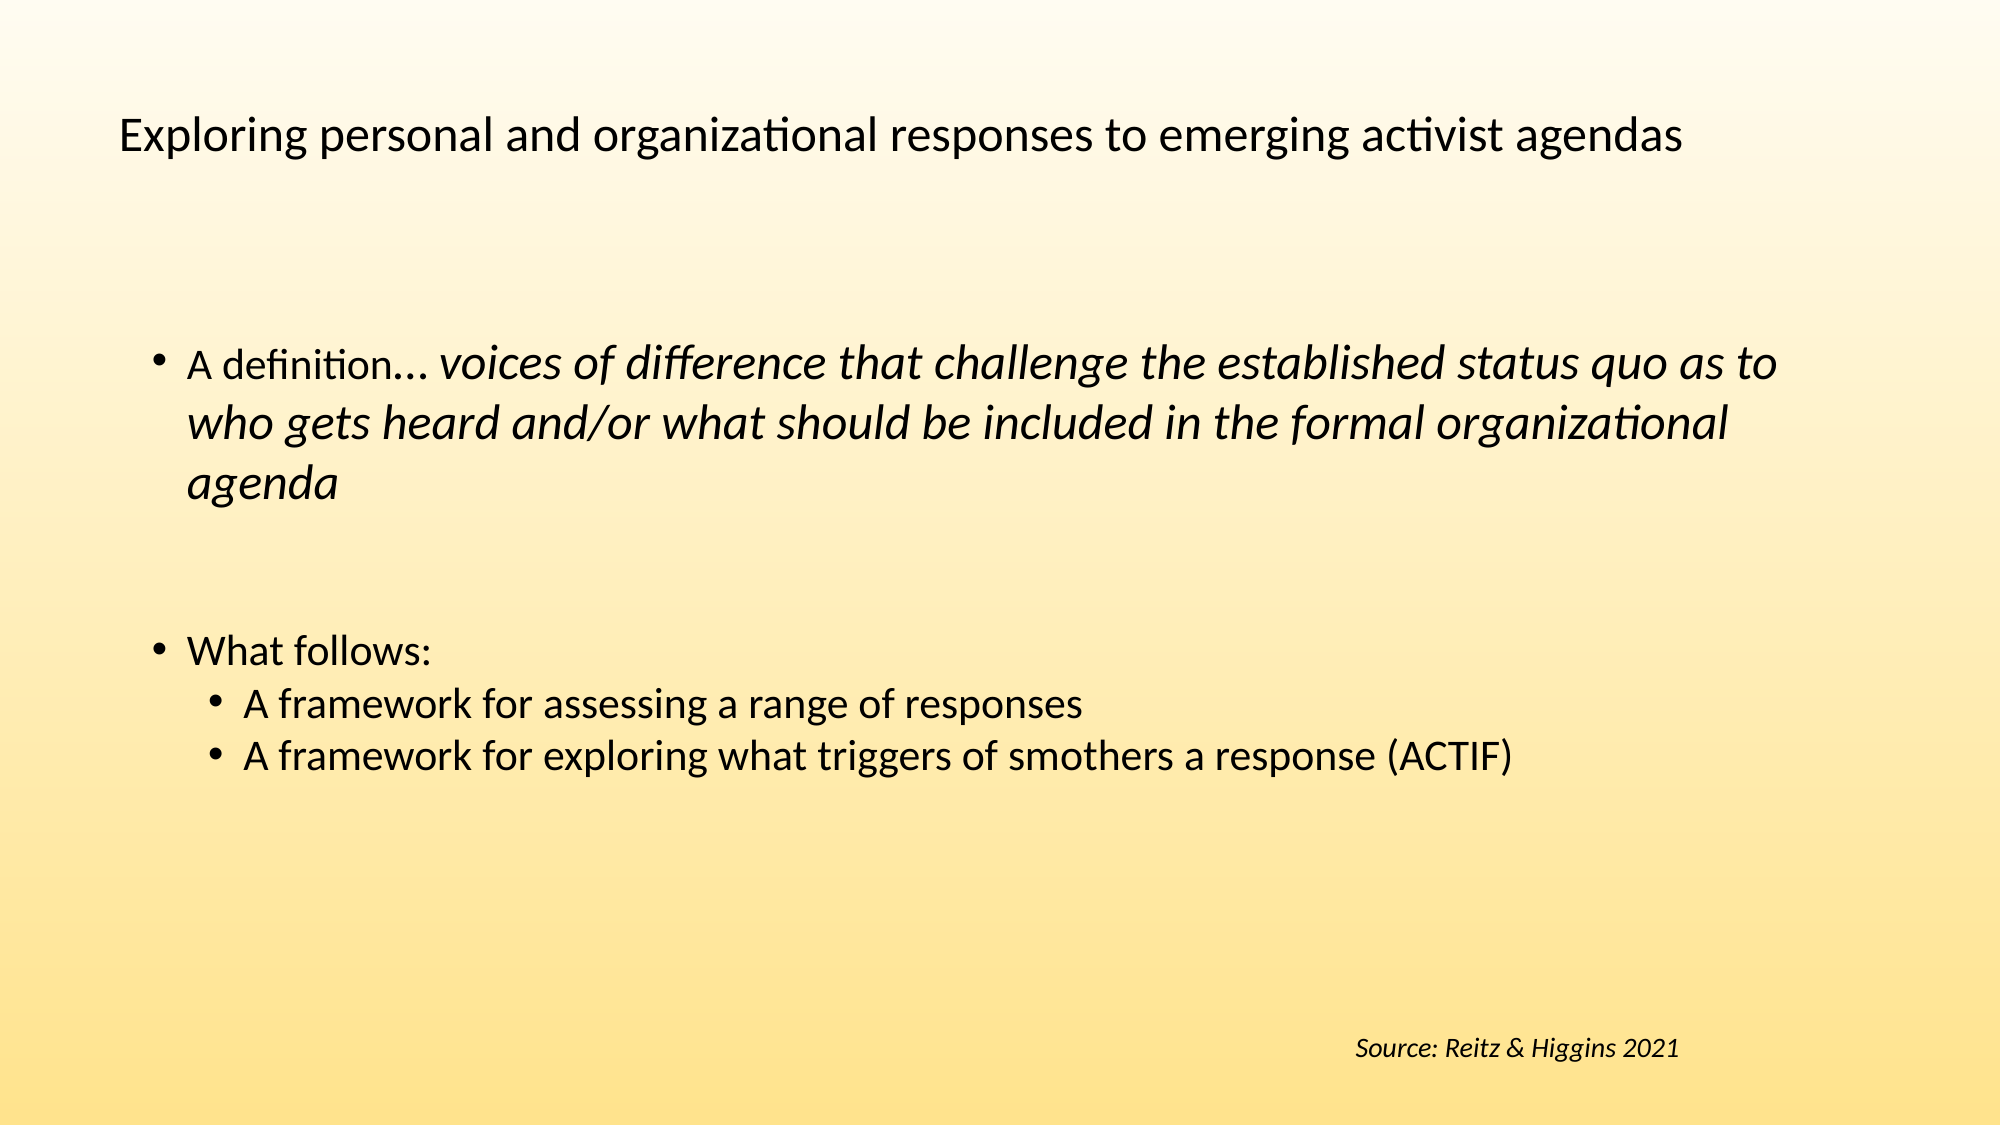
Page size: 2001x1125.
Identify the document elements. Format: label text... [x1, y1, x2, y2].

text_box A definition… voices of difference that challenge the established status quo as to who gets heard and/or what should be included in the formal organizational agenda What follows: A framework for assessing a range of responses A framework for exploring what triggers of smothers a response (ACTIF) [137, 322, 1863, 787]
text_box Exploring personal and organizational responses to emerging activist agendas [104, 93, 1796, 169]
text_box Source: Reitz & Higgins 2021 [1340, 1022, 1695, 1071]
